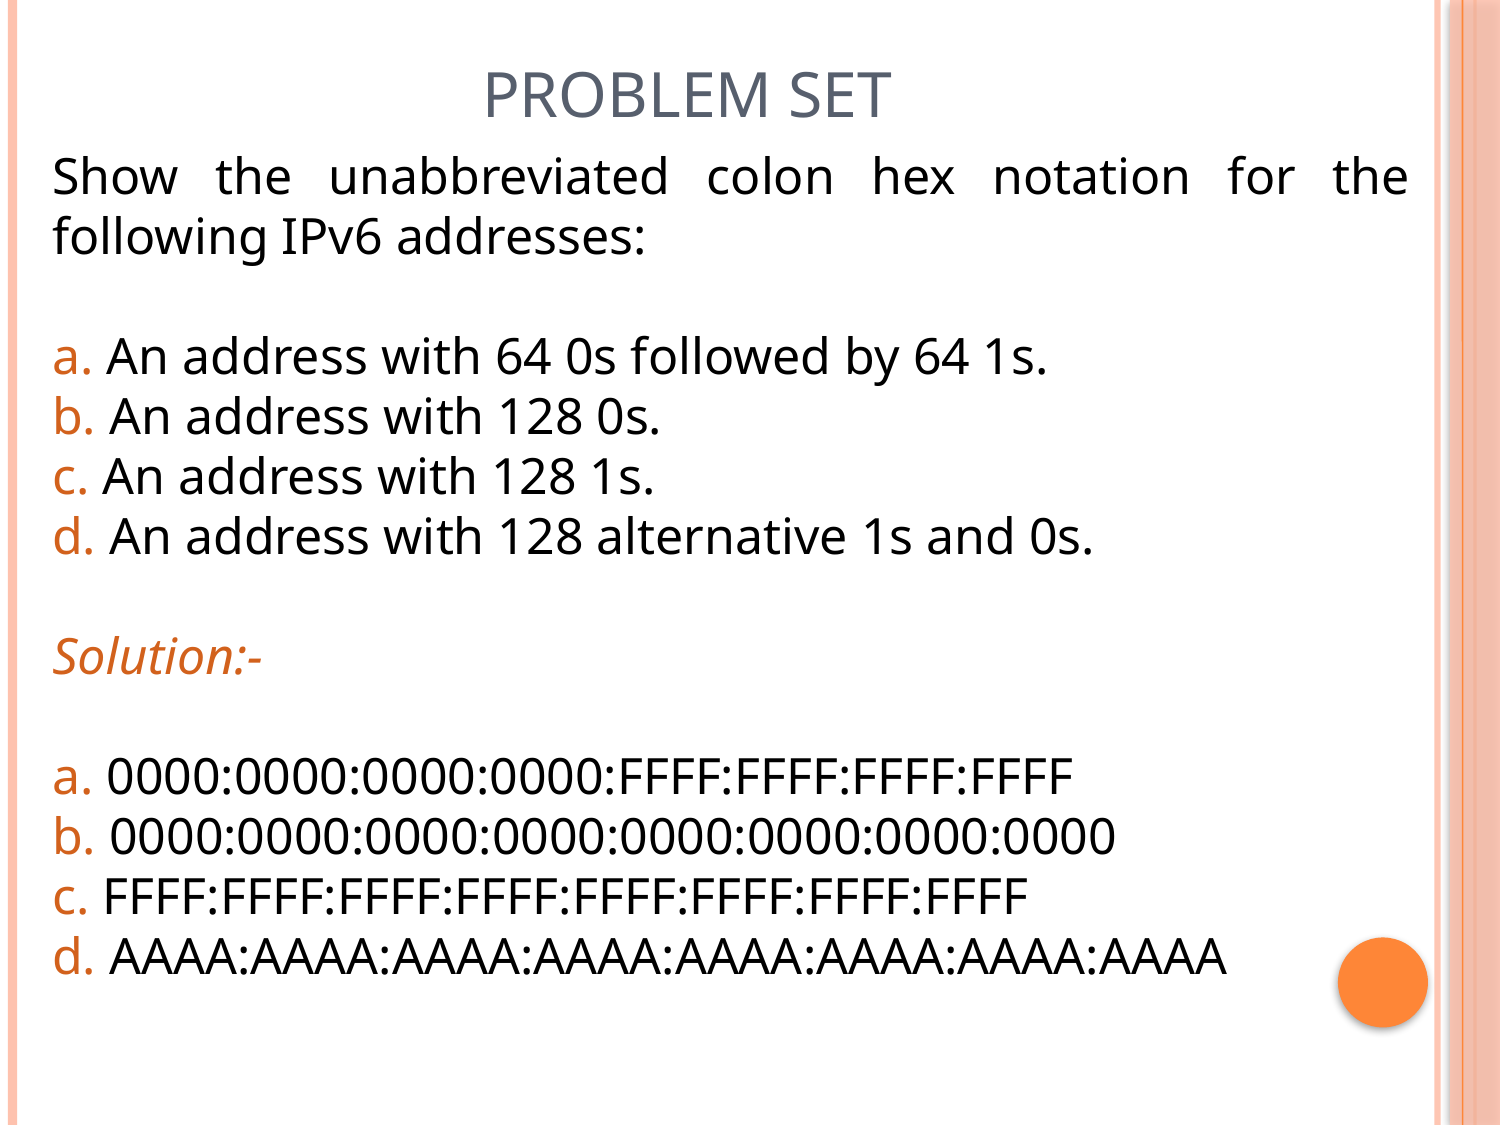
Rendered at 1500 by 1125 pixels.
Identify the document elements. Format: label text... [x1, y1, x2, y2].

text_box Show the unabbreviated colon hex notation for the following IPv6 addresses: a. An address with 64 0s followed by 64 1s. b. An address with 128 0s. c. An address with 128 1s. d. An address with 128 alternative 1s and 0s. Solution:- a. 0000:0000:0000:0000:FFFF:FFFF:FFFF:FFFF b. 0000:0000:0000:0000:0000:0000:0000:0000 c. FFFF:FFFF:FFFF:FFFF:FFFF:FFFF:FFFF:FFFF d. AAAA:AAAA:AAAA:AAAA:AAAA:AAAA:AAAA:AAAA [37, 137, 1425, 1053]
title Problem set [75, 0, 1300, 137]
